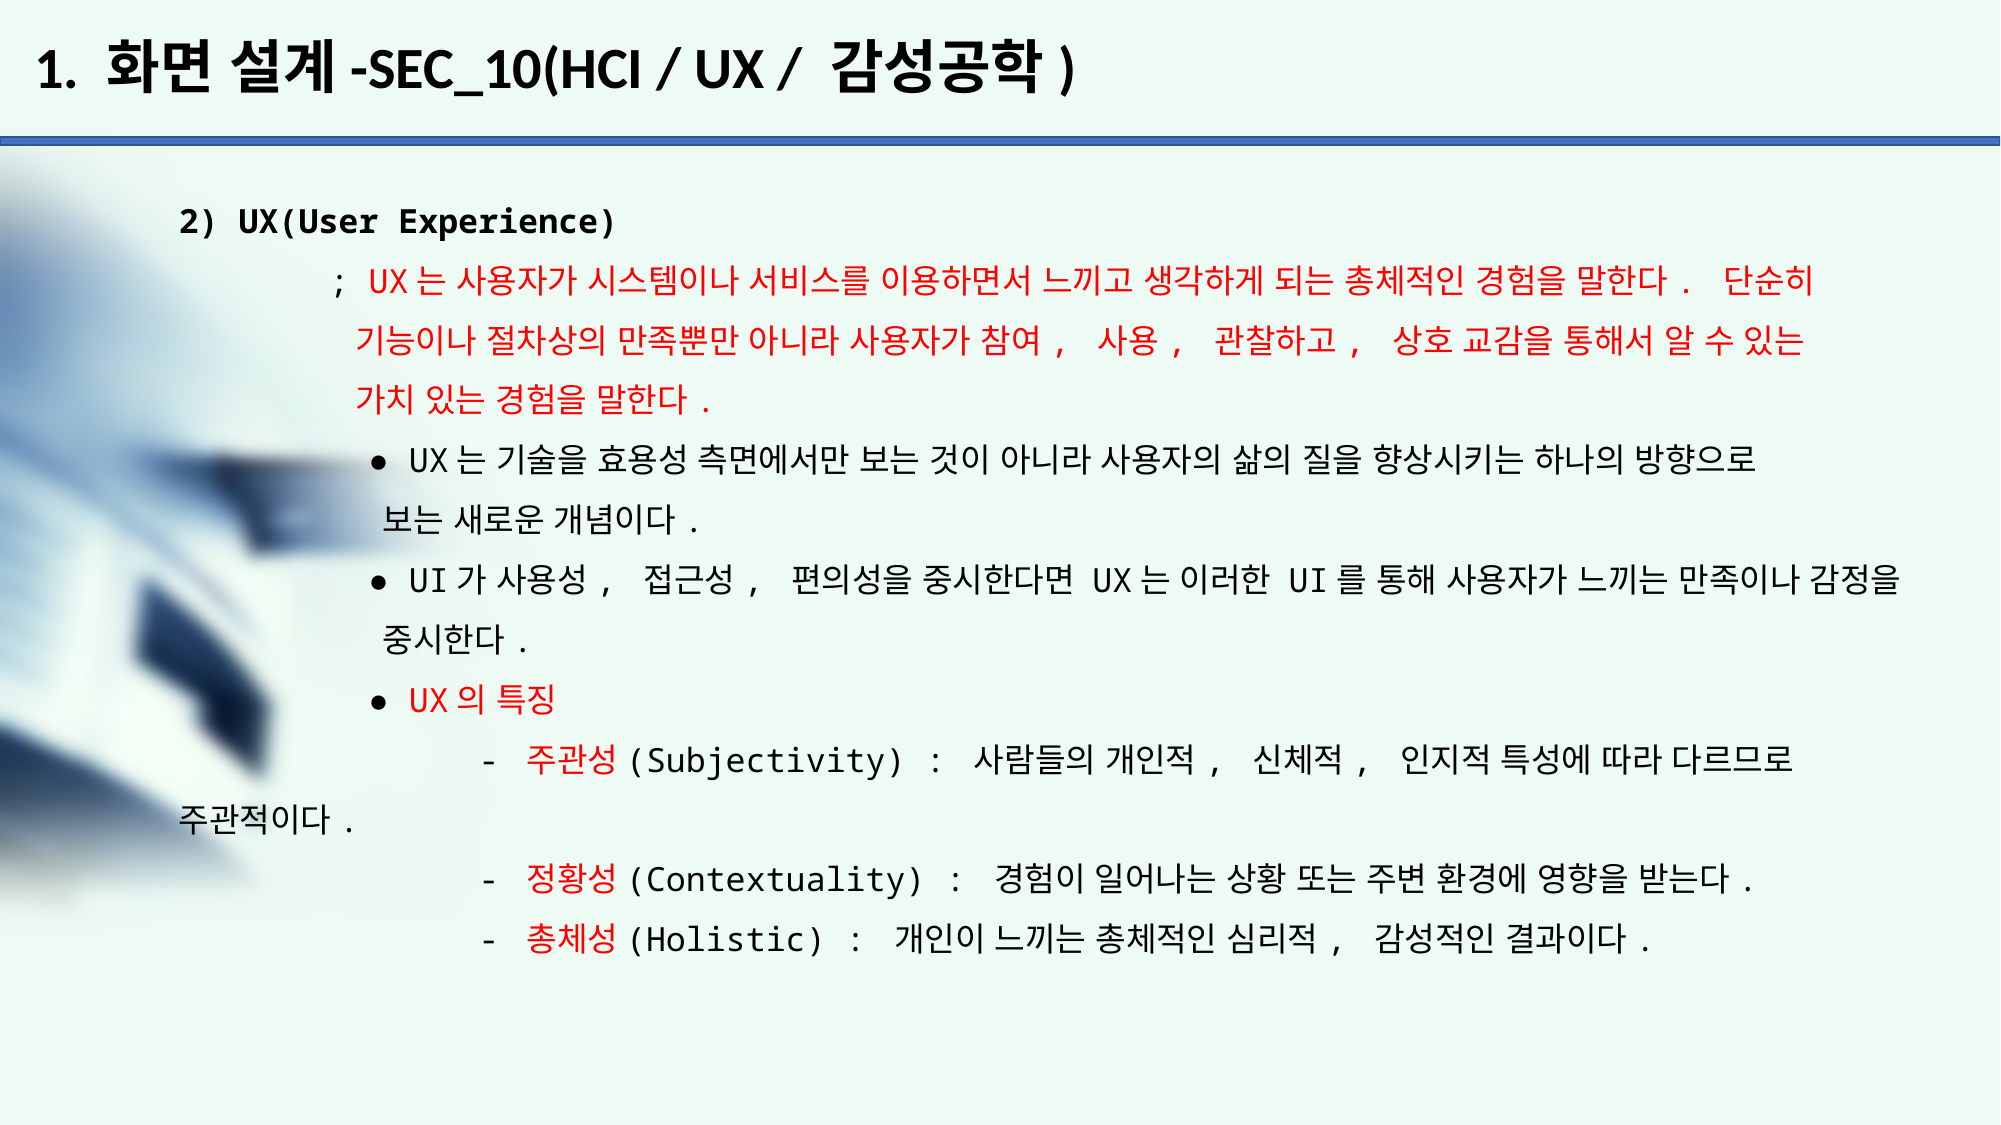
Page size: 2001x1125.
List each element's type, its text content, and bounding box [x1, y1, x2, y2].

picture [0, 0, 2000, 136]
picture [0, 146, 2000, 1125]
title 1. 화면 설계-SEC_10(HCI / UX / 감성공학) [19, 14, 1745, 126]
text_box 2) UX(User Experience) ; UX는 사용자가 시스템이나 서비스를 이용하면서 느끼고 생각하게 되는 총체적인 경험을 말한다. 단순히 기능이나 절차상의 만족뿐만 아니라 사용자가 참여, 사용, 관찰하고, 상호 교감을 통해서 알 수 있는 가치 있는 경험을 말한다. ● UX는 기술을 효용성 측면에서만 보는 것이 아니라 사용자의 삶의 질을 향상시키는 하나의 방향으로 보는 새로운 개념이다. ● UI가 사용성, 접근성, 편의성을 중시한다면 UX는 이러한 UI를 통해 사용자가 느끼는 만족이나 감정을 중시한다. ● UX의 특징 - 주관성(Subjectivity) : 사람들의 개인적, 신체적, 인지적 특성에 따라 다르므로 주관적이다. - 정황성(Contextuality) : 경험이 일어나는 상황 또는 주변 환경에 영향을 받는다. - 총체성(Holistic) : 개인이 느끼는 총체적인 심리적, 감성적인 결과이다. [163, 172, 1922, 966]
